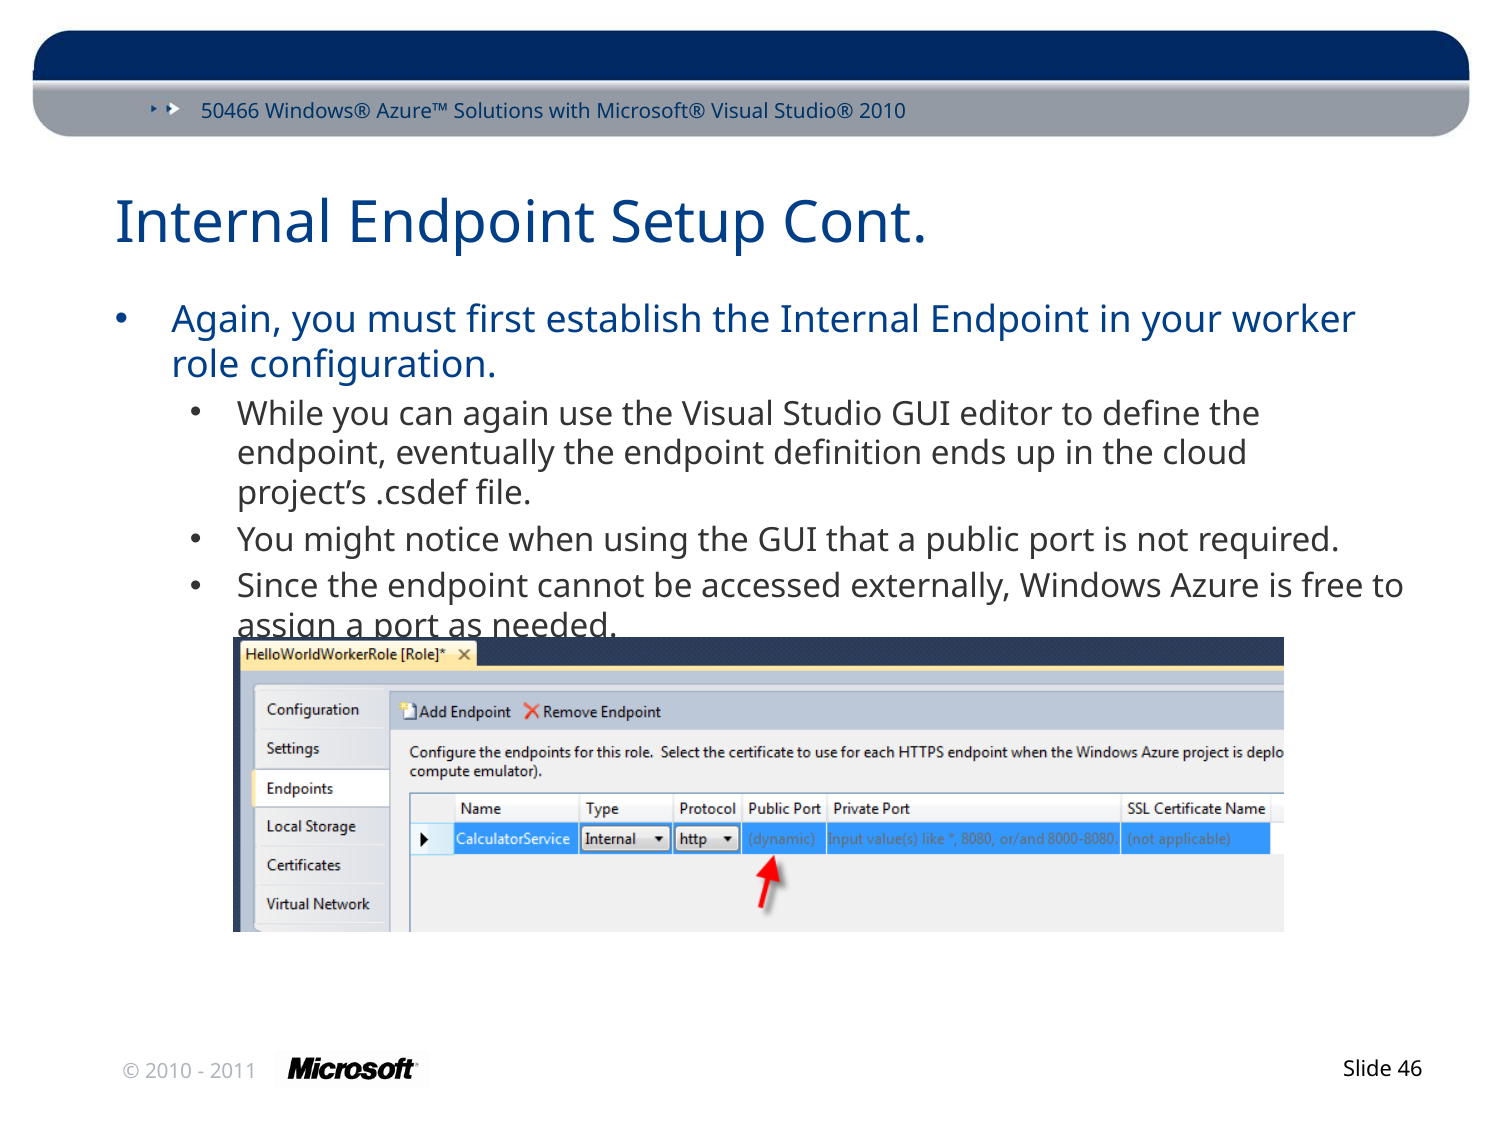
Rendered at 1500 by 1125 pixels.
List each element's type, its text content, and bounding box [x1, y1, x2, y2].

picture [275, 1050, 429, 1088]
list Again, you must first establish the Internal Endpoint in your worker role configuration. While you can again use the Visual Studio GUI editor to define the endpoint, eventually the endpoint definition ends up in the cloud project’s .csdef file. You might notice when using the GUI that a public port is not required. Since the endpoint cannot be accessed externally, Windows Azure is free to assign a port as needed. [99, 287, 1433, 1025]
title Internal Endpoint Setup Cont. [100, 143, 1433, 262]
picture [0, 1, 1500, 159]
picture [233, 637, 1284, 932]
